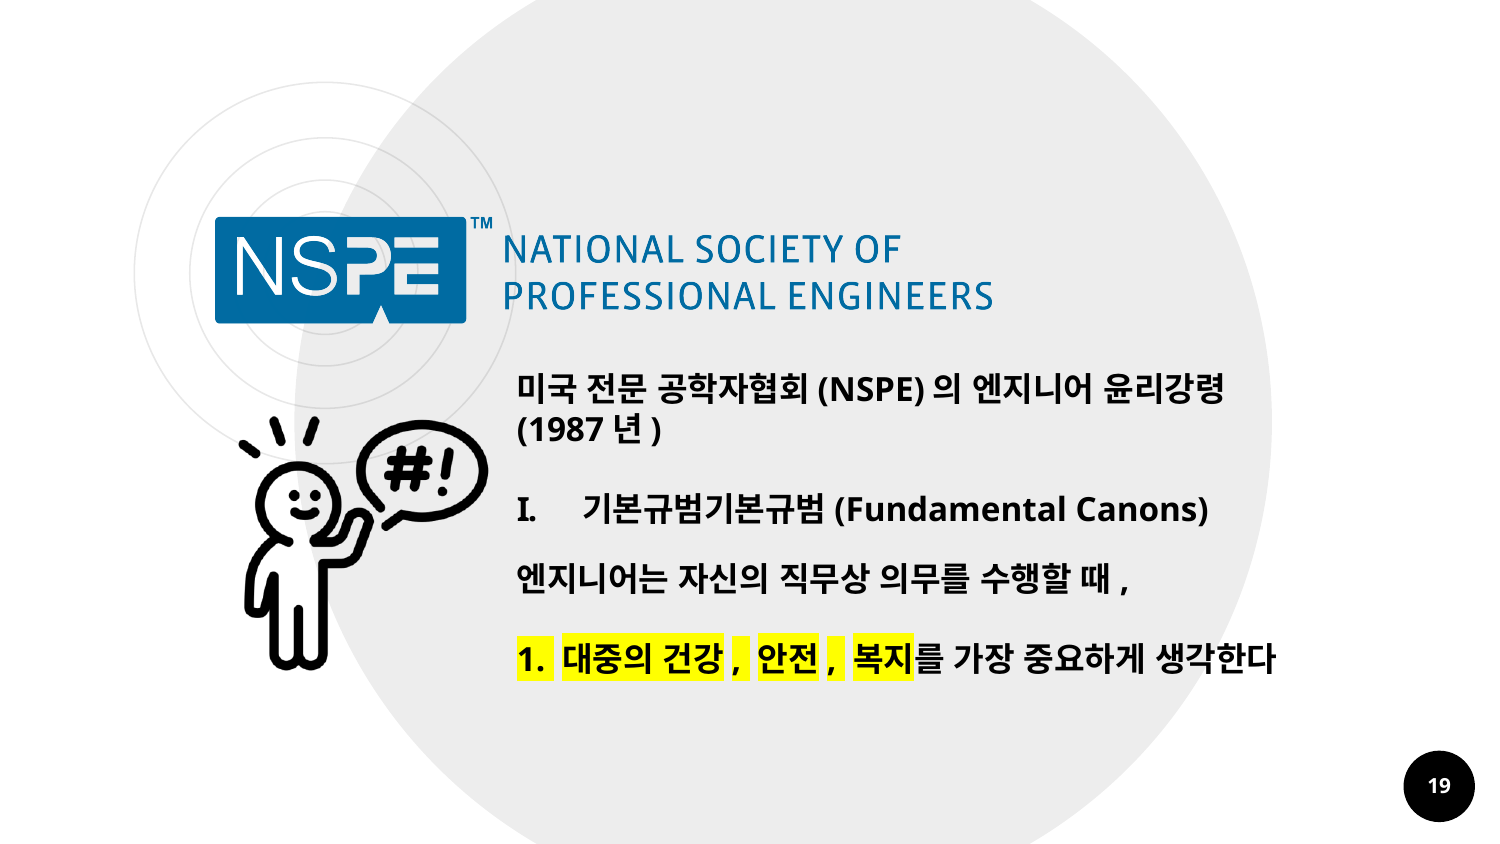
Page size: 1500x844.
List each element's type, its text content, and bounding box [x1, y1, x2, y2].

picture [395, 264, 438, 294]
text_box [215, 416, 511, 672]
picture [348, 238, 390, 294]
picture [293, 237, 336, 295]
text_box 미국 전문 공학자협회(NSPE)의 엔지니어 윤리강령 (1987년) 기본규범기본규범(Fundamental Canons) 엔지니어는 자신의 직무상 의무를 수행할 때, 1. 대중의 건강, 안전, 복지를 가장 중요하게 생각한다 [502, 361, 1311, 756]
picture [395, 238, 438, 247]
picture [238, 238, 281, 294]
picture [214, 177, 993, 362]
slide_number 19 [1403, 750, 1475, 823]
